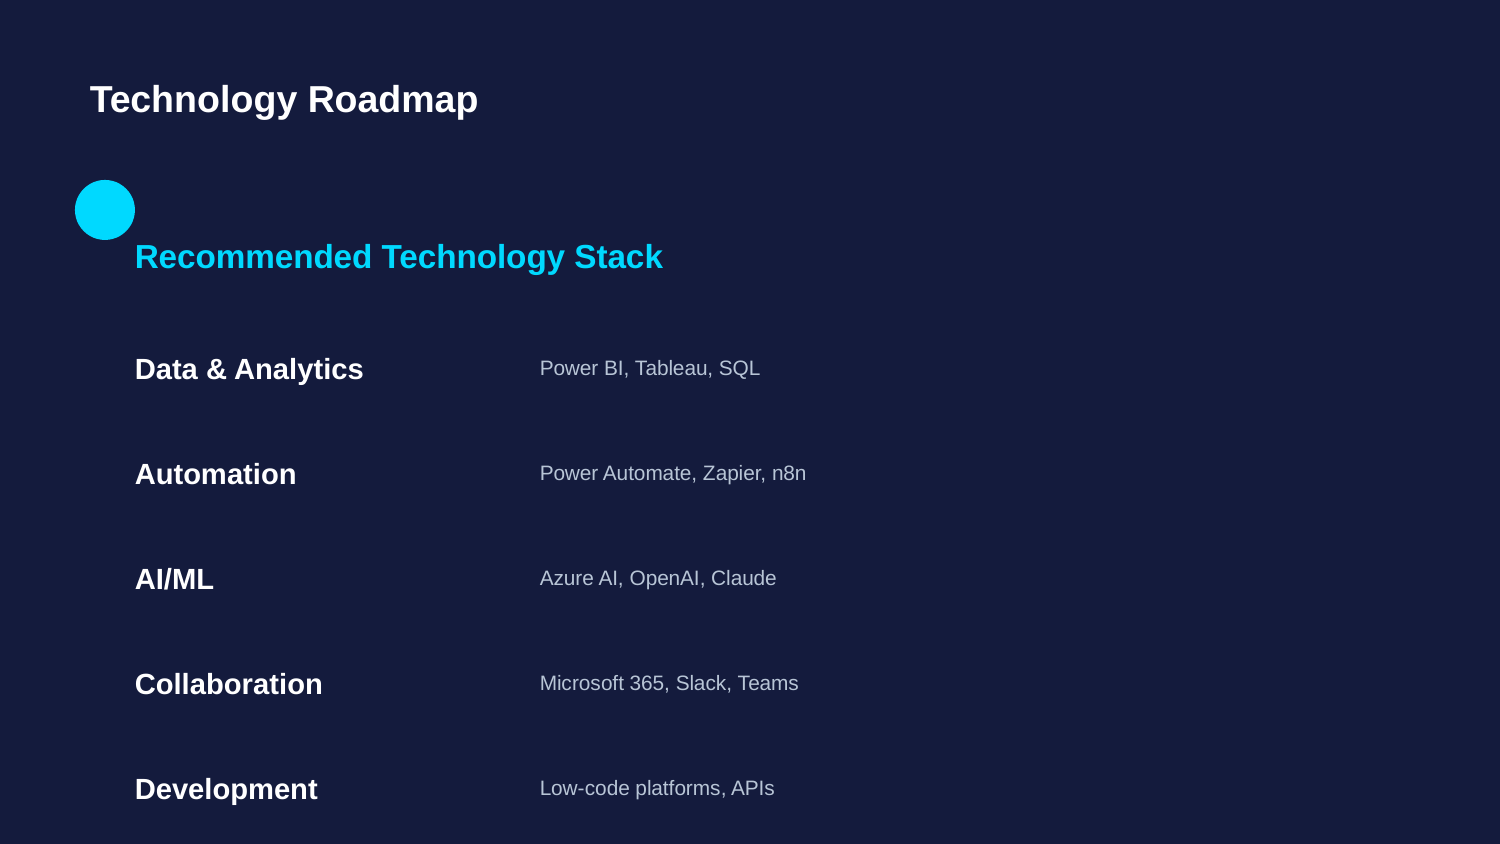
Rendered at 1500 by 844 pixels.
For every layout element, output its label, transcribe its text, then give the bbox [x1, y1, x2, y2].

text_box Technology Roadmap [74, 59, 1425, 135]
text_box Power BI, Tableau, SQL [524, 344, 1350, 390]
text_box Automation [119, 449, 495, 495]
text_box Azure AI, OpenAI, Claude [524, 554, 1350, 600]
text_box Power Automate, Zapier, n8n [524, 449, 1350, 495]
text_box Low-code platforms, APIs [524, 764, 1350, 810]
text_box Microsoft 365, Slack, Teams [524, 659, 1350, 705]
text_box Data & Analytics [119, 344, 495, 390]
text_box AI/ML [119, 554, 495, 600]
text_box [74, 179, 135, 240]
text_box Development [119, 764, 495, 810]
text_box Collaboration [119, 659, 495, 705]
text_box Recommended Technology Stack [119, 224, 1425, 285]
